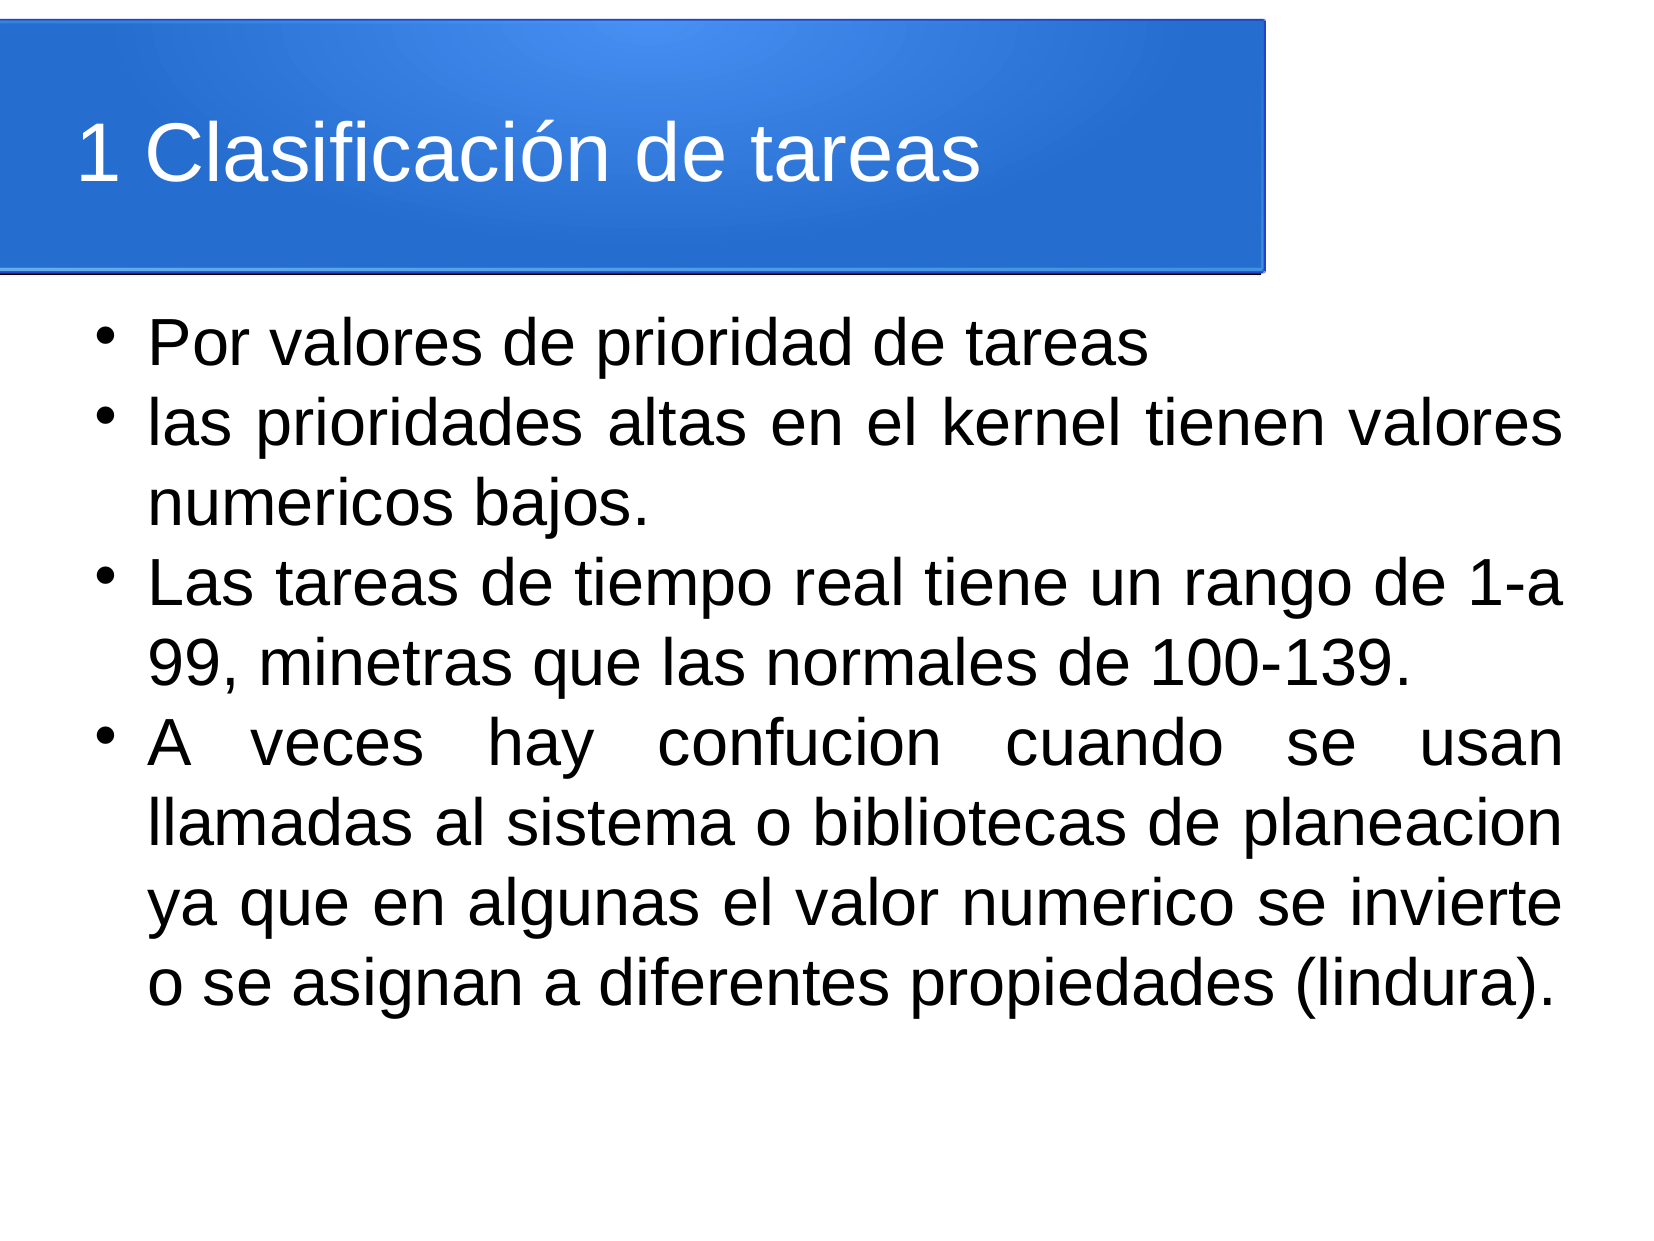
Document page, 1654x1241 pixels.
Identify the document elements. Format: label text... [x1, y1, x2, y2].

text_box 1 Clasificación de tareas [74, 29, 1481, 267]
picture [0, 17, 1269, 282]
text_box Por valores de prioridad de tareas las prioridades altas en el kernel tienen valores numericos bajos. Las tareas de tiempo real tiene un rango de 1-a 99, minetras que las normales de 100-139. A veces hay confucion cuando se usan llamadas al sistema o bibliotecas de planeacion ya que en algunas el valor numerico se invierte o se asignan a diferentes propiedades (lindura). [76, 299, 1565, 1019]
